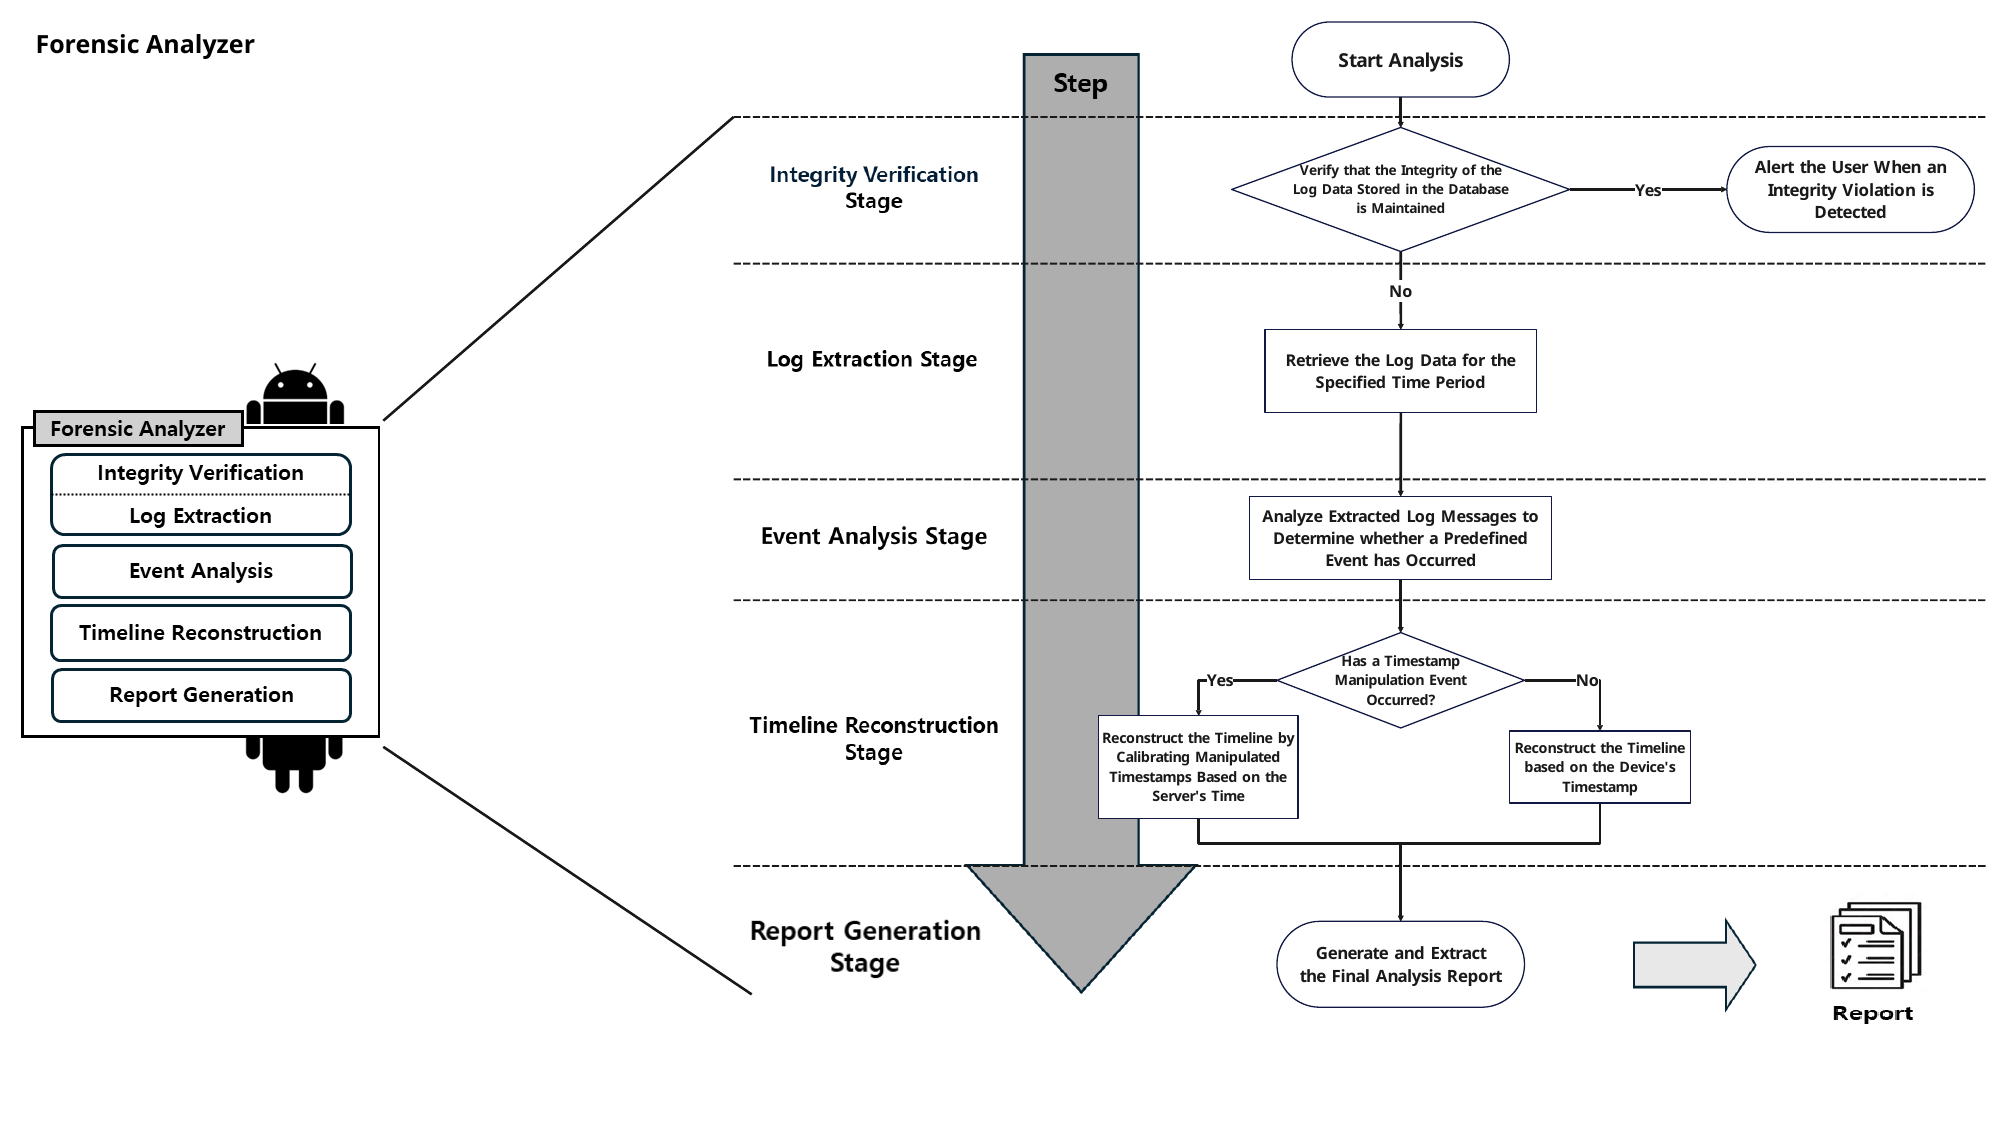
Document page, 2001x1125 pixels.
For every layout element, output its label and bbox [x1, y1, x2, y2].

picture [20, 20, 1987, 1033]
